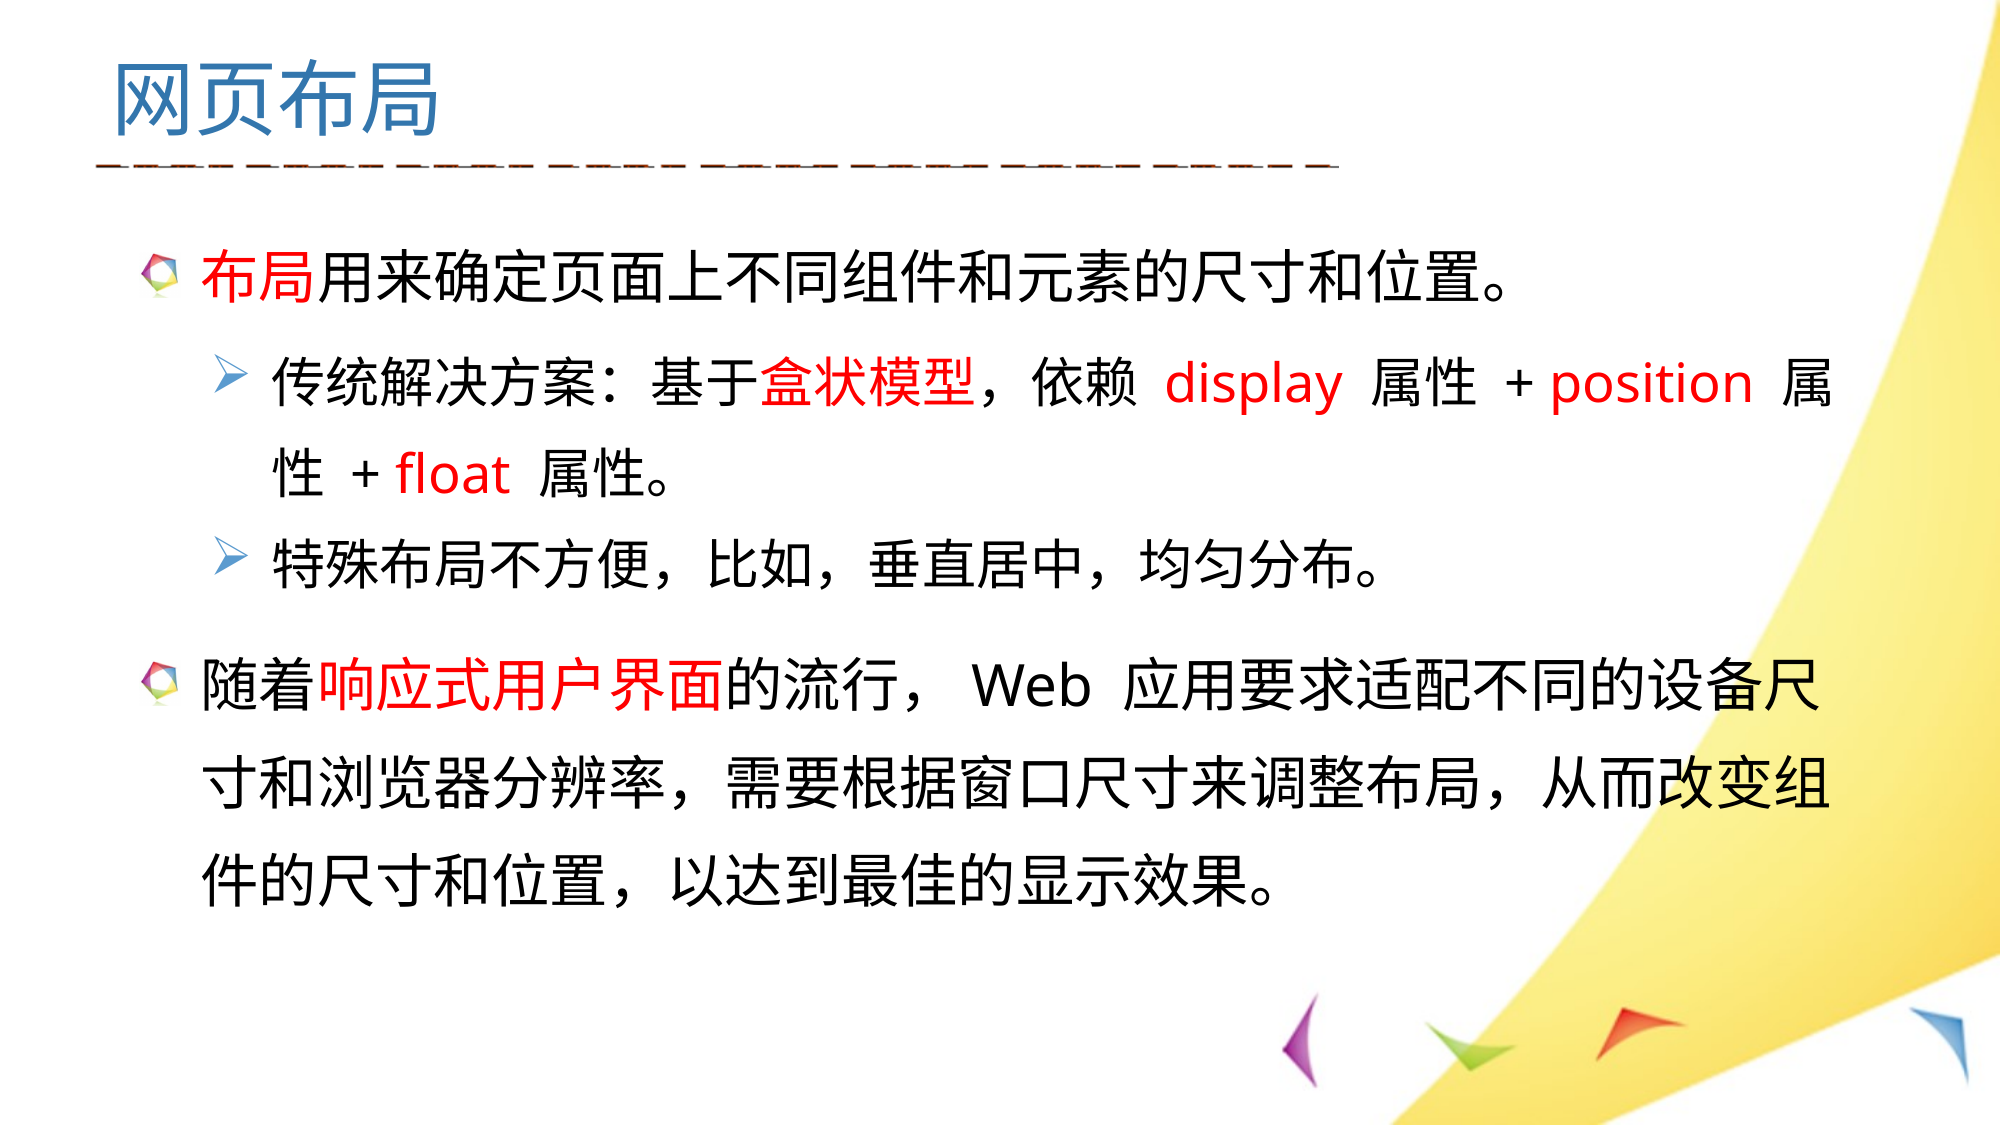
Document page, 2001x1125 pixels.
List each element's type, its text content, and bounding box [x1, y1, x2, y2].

picture [139, 660, 181, 706]
list 布局用来确定页面上不同组件和元素的尺寸和位置。 传统解决方案：基于盒状模型，依赖 display 属性 + position 属性 + float 属性。 特殊布局不方便，比如，垂直居中，均匀分布。 随着响应式用户界面的流行，Web 应用要求适配不同的设备尺寸和浏览器分辨率，需要根据窗口尺寸来调整布局，从而改变组件的尺寸和位置，以达到最佳的显示效果。 [124, 204, 1855, 967]
list 网页布局 [96, 38, 1441, 141]
picture [139, 252, 181, 298]
picture [88, 0, 2000, 1125]
